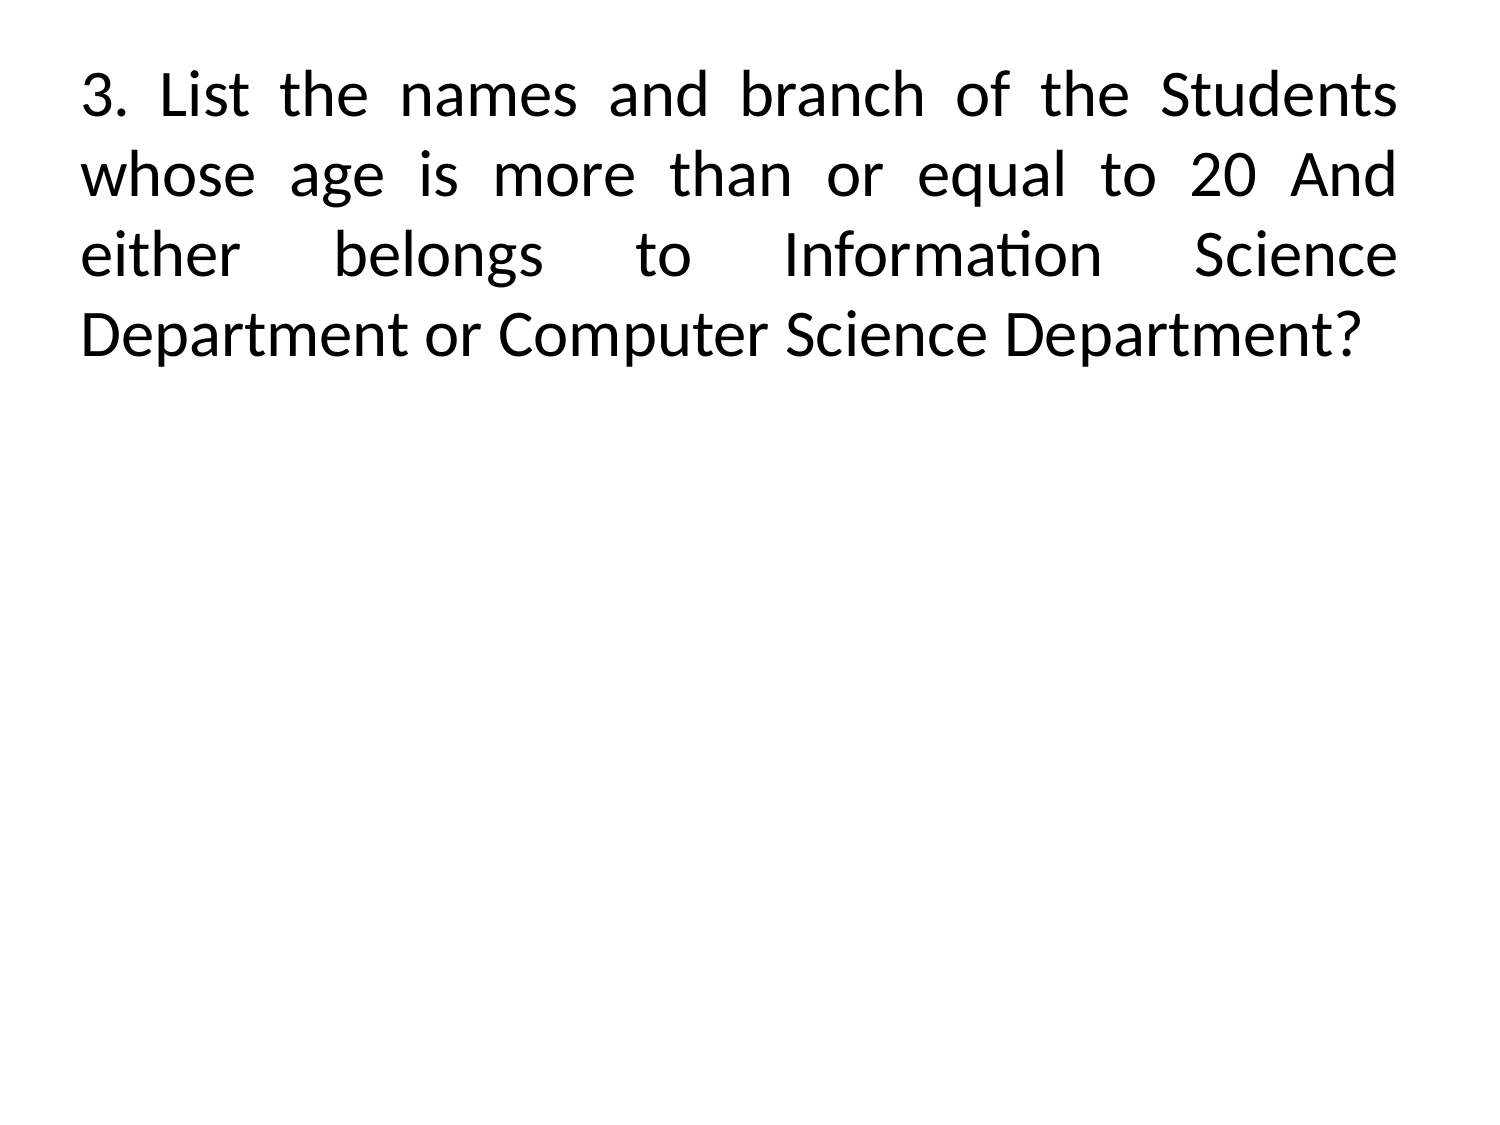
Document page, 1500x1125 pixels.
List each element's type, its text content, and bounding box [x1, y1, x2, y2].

list 3. List the names and branch of the Students whose age is more than or equal to 20 And either belongs to Information Science Department or Computer Science Department? [64, 42, 1415, 1106]
